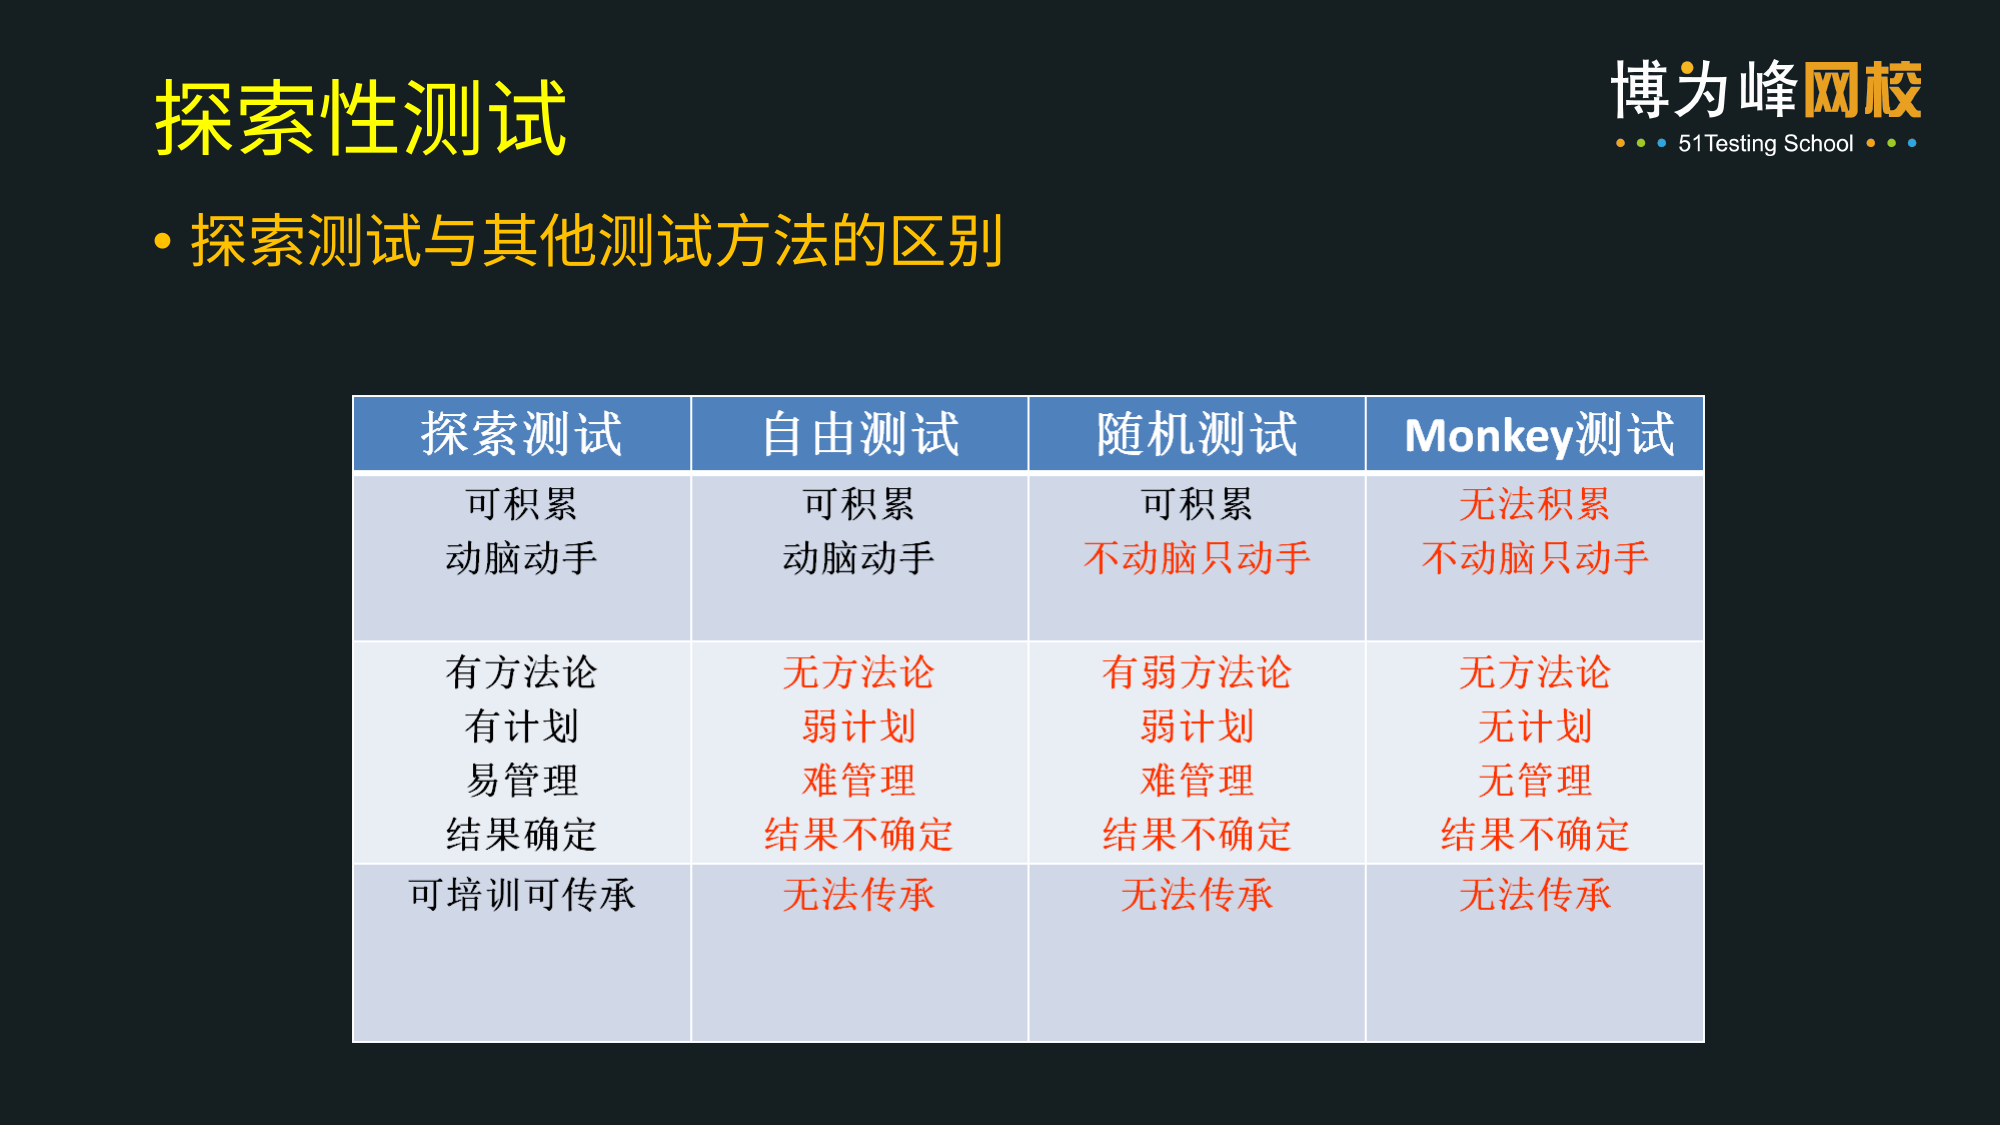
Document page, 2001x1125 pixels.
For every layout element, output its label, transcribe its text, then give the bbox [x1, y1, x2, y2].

picture [1611, 59, 1921, 156]
list 探索测试与其他测试方法的区别 [137, 204, 1863, 1103]
picture [341, 383, 1716, 1054]
title 探索性测试 [137, 59, 1593, 186]
